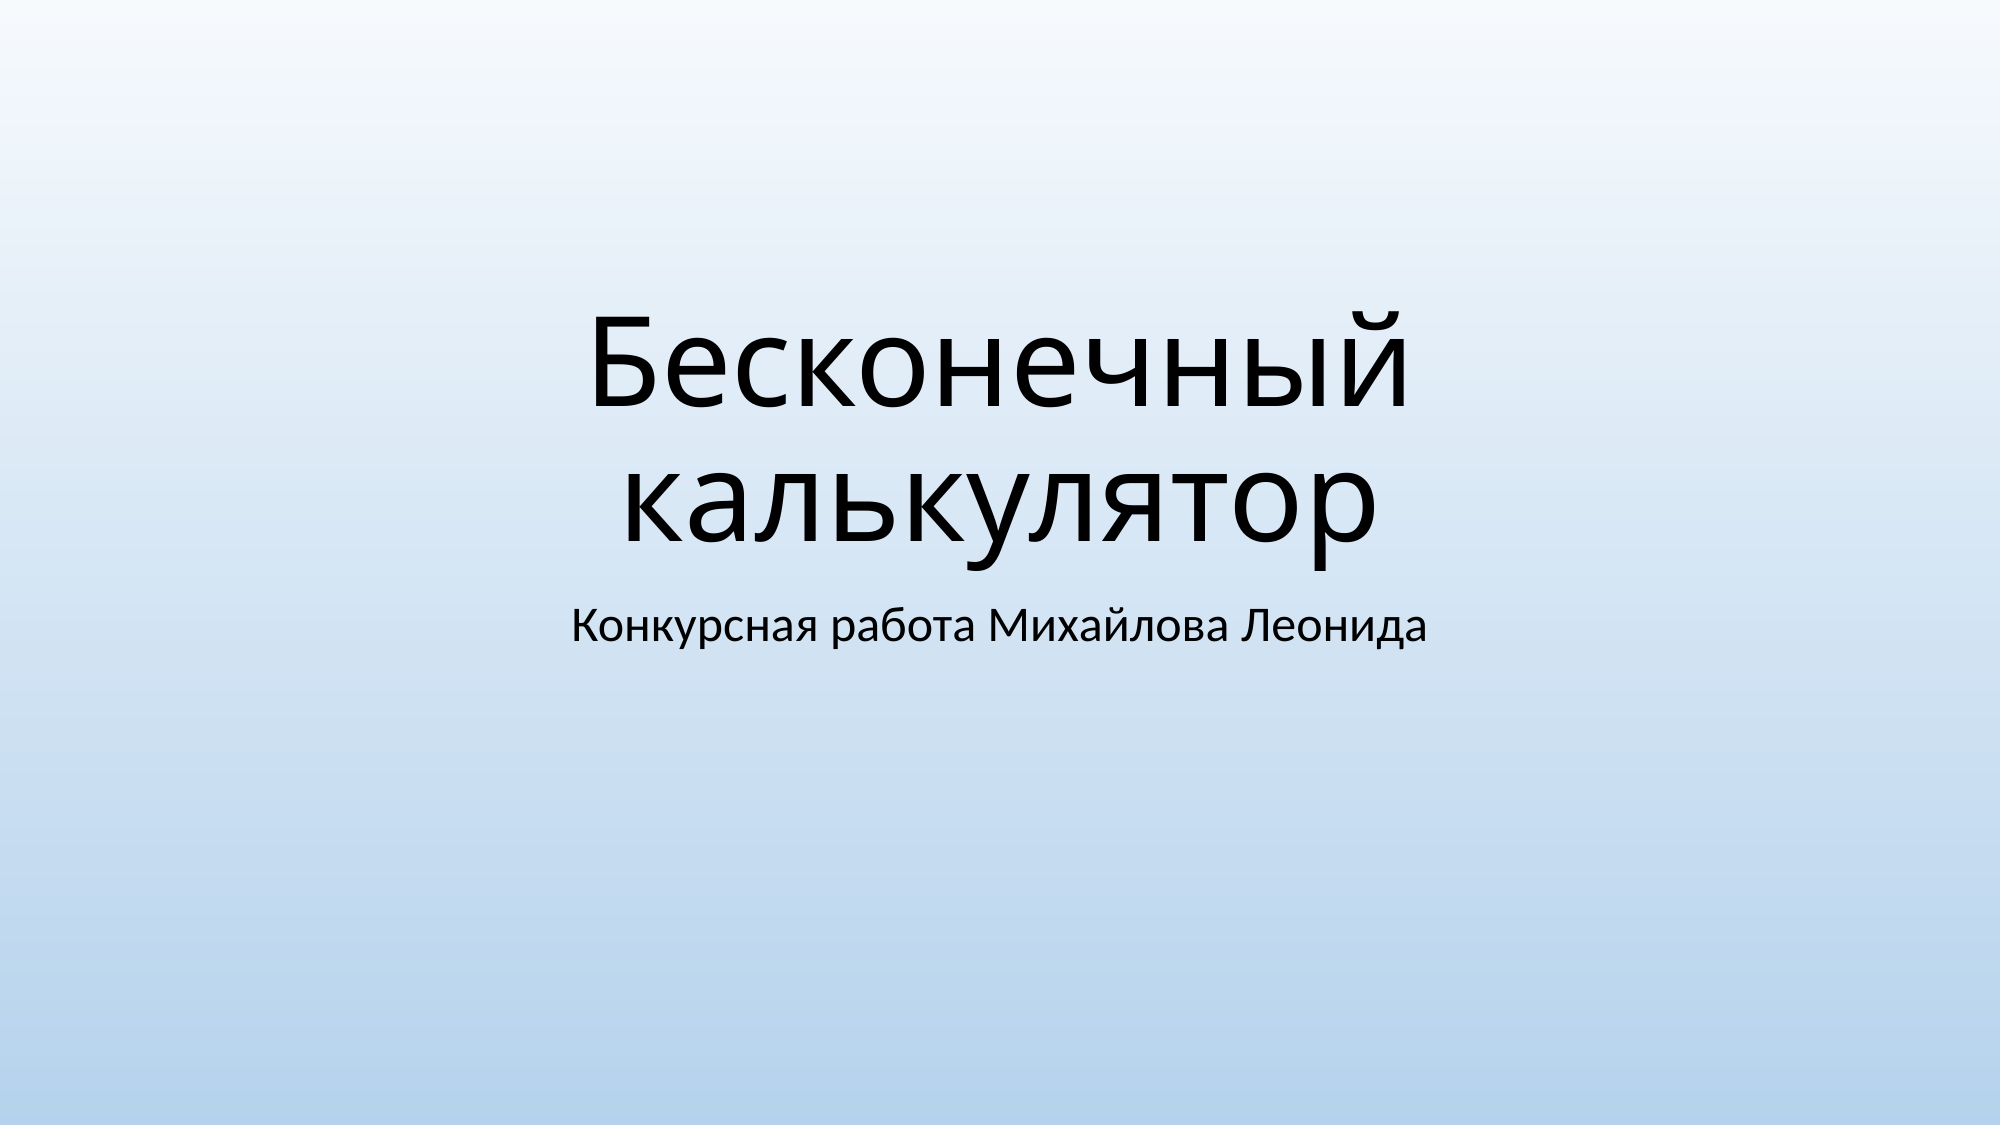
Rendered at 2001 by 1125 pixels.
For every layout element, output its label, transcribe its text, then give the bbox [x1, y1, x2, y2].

title Бесконечный калькулятор [249, 184, 1750, 576]
subtitle Конкурсная работа Михайлова Леонида [249, 590, 1750, 863]
